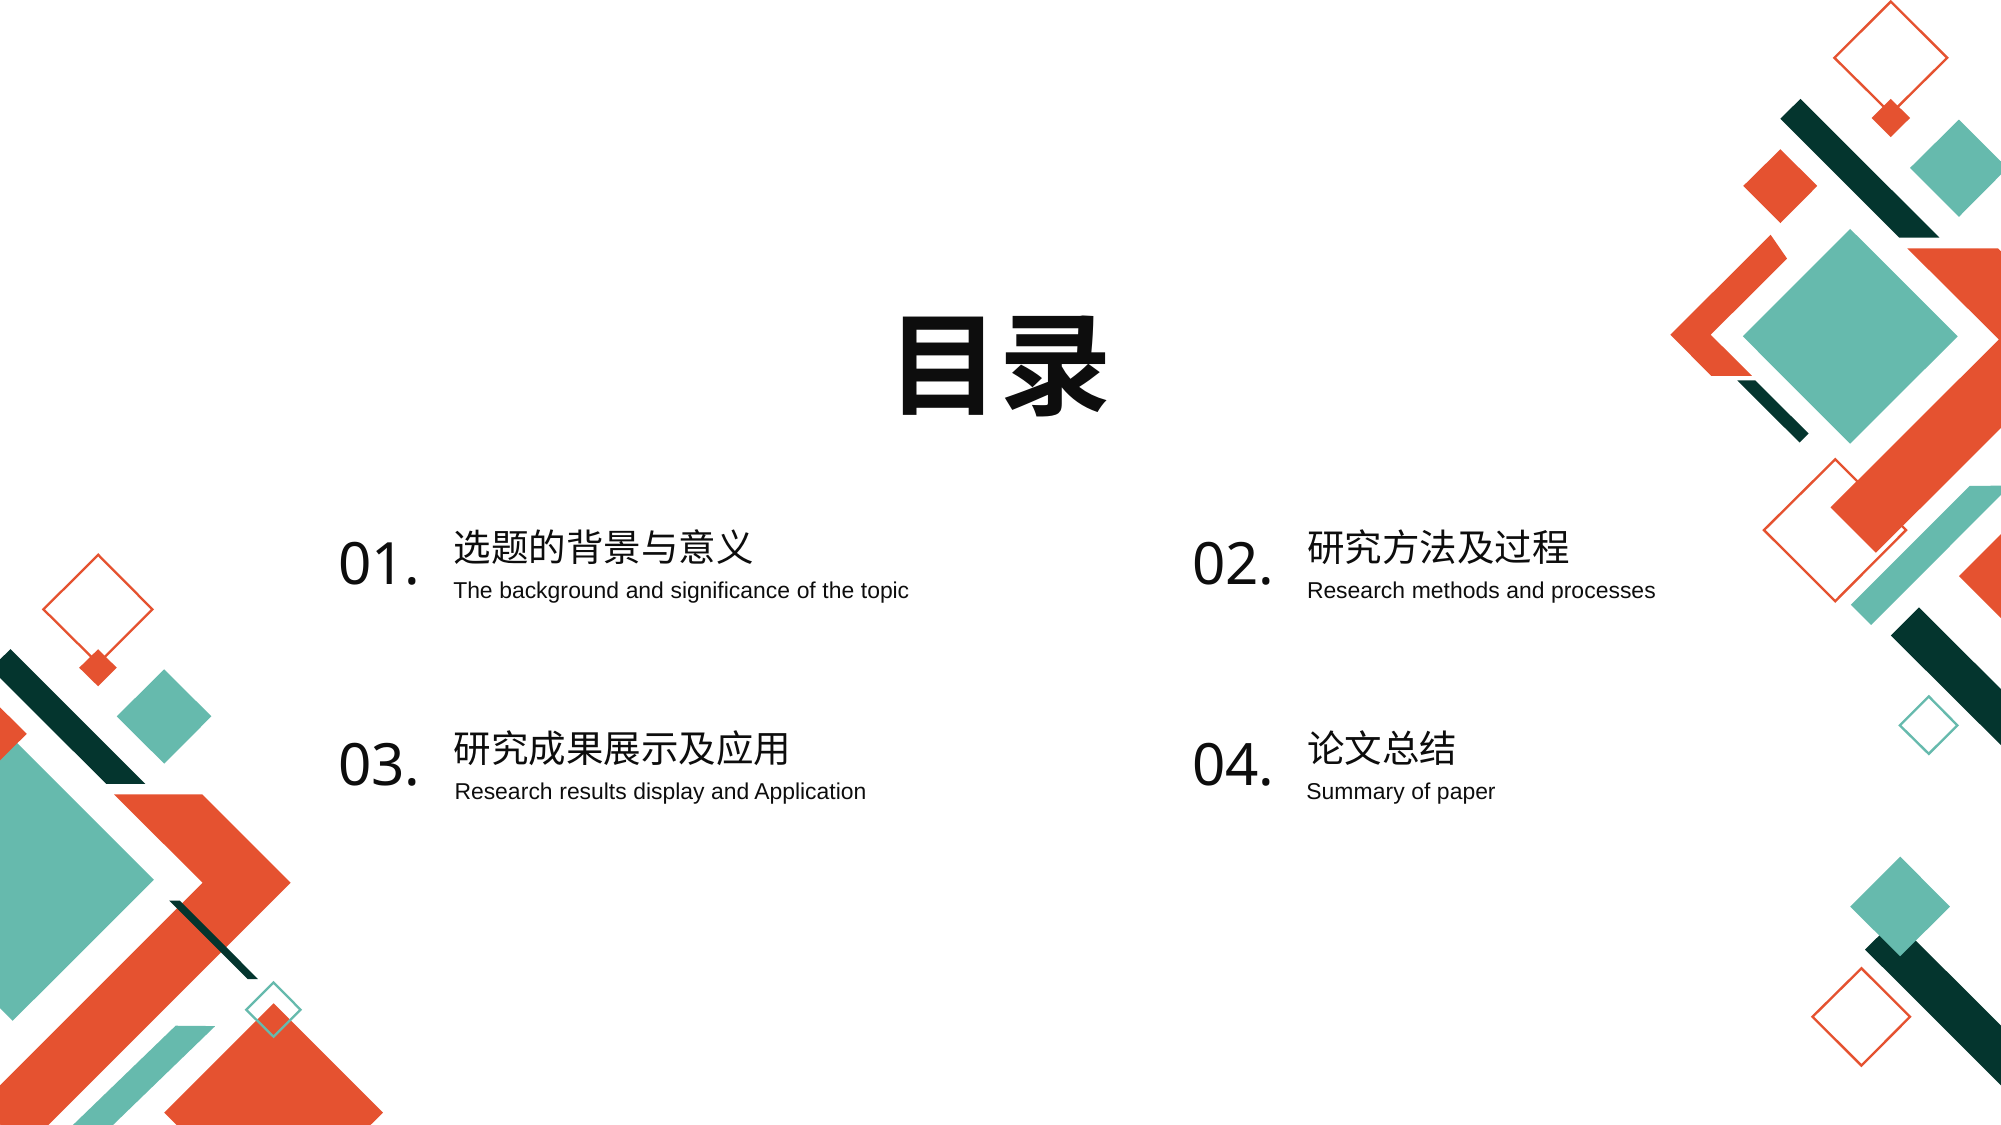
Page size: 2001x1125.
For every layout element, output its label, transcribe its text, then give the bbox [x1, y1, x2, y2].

picture [0, 553, 384, 1125]
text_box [321, 717, 891, 812]
picture [1670, 0, 2000, 1125]
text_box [1175, 516, 1679, 611]
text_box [1175, 717, 1512, 812]
text_box 目录 [807, 286, 1192, 437]
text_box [321, 516, 933, 611]
